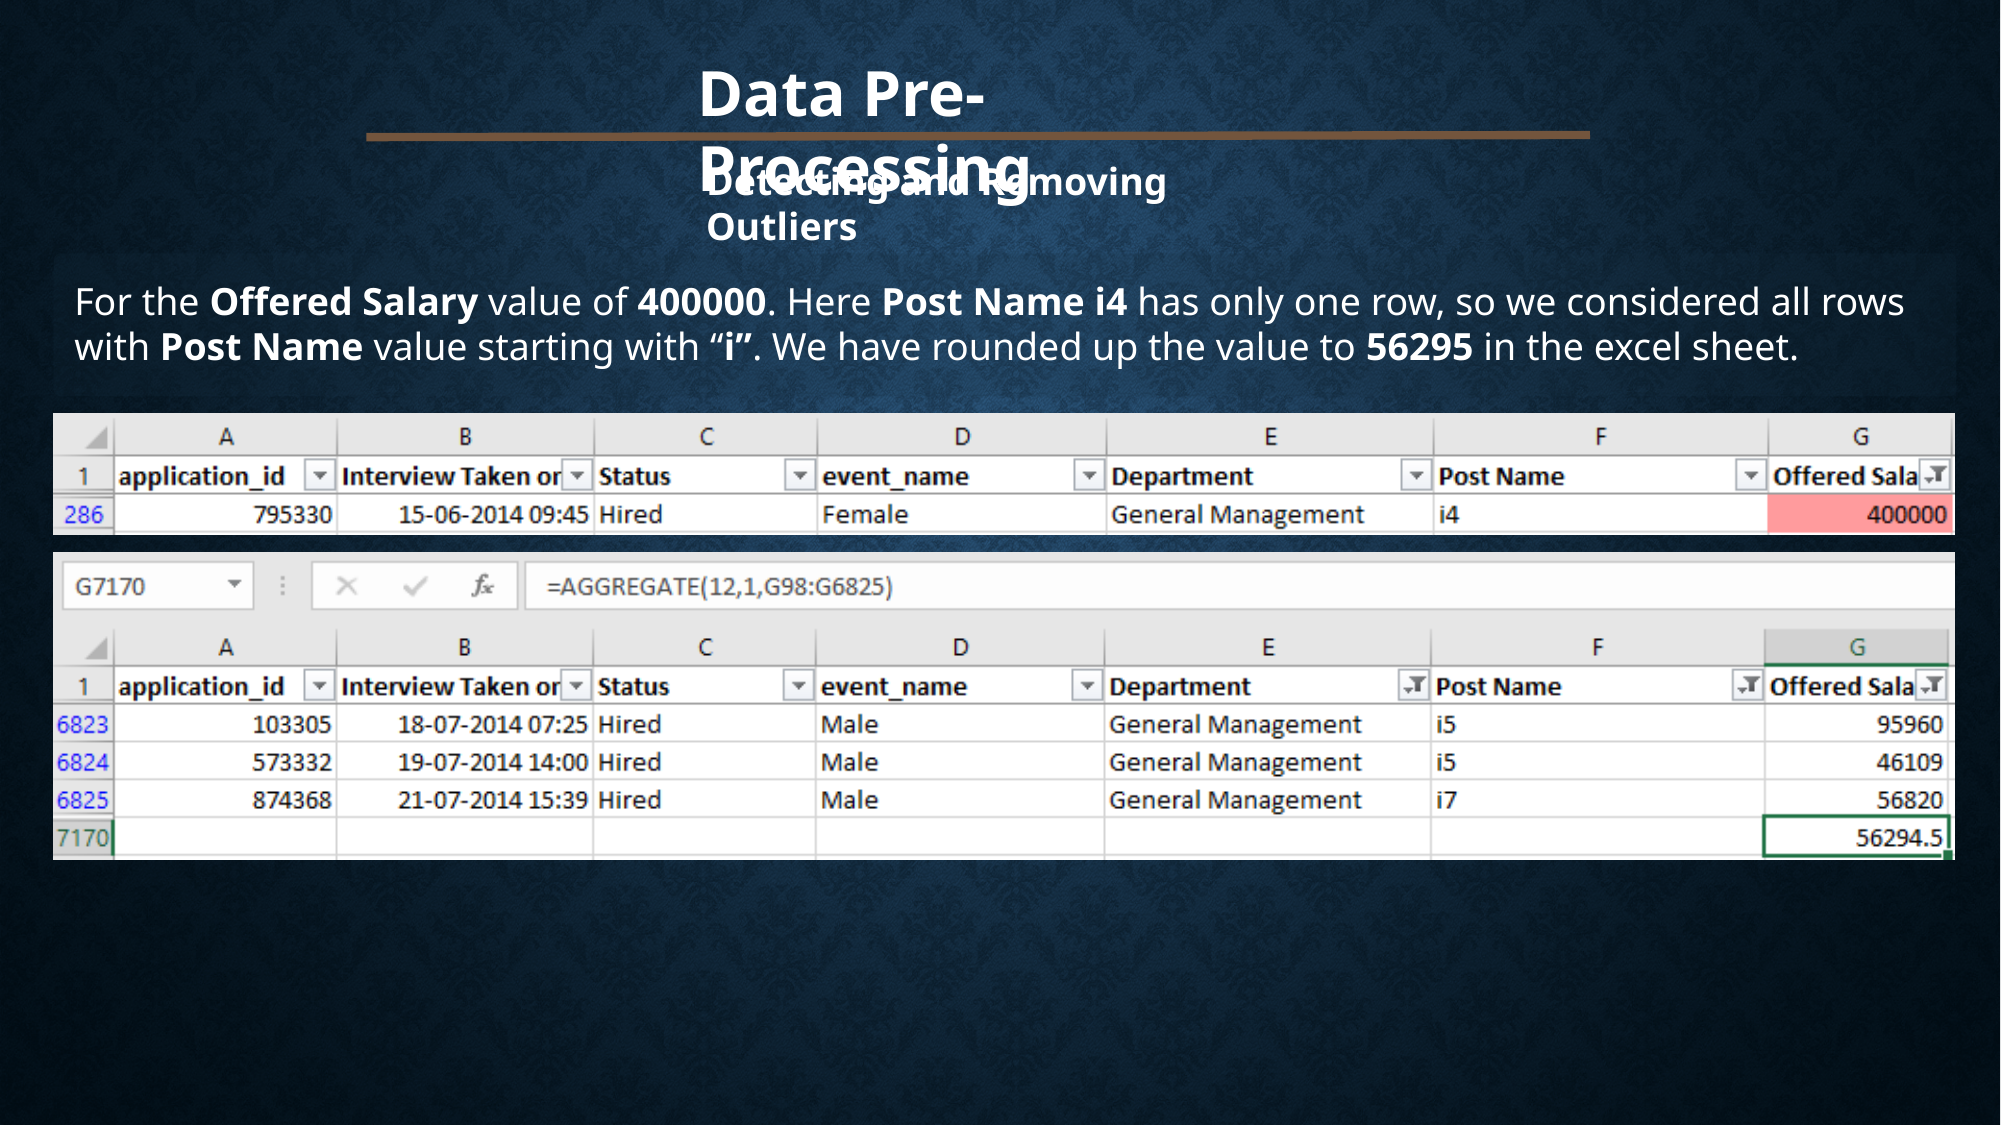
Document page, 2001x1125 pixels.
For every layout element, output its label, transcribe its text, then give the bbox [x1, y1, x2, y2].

text_box Detecting and Removing Outliers [691, 150, 1320, 256]
text_box For the Offered Salary value of 400000. Here Post Name i4 has only one row, so we considered all rows with Post Name value starting with “i”. We have rounded up the value to 56295 in the excel sheet. [59, 270, 1955, 376]
text_box Data Pre-Processing [682, 149, 1331, 211]
text_box Data Pre-Processing [682, 46, 1331, 133]
picture [53, 413, 1955, 536]
text_box [51, 251, 1958, 398]
picture [53, 551, 1955, 860]
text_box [365, 134, 1591, 138]
